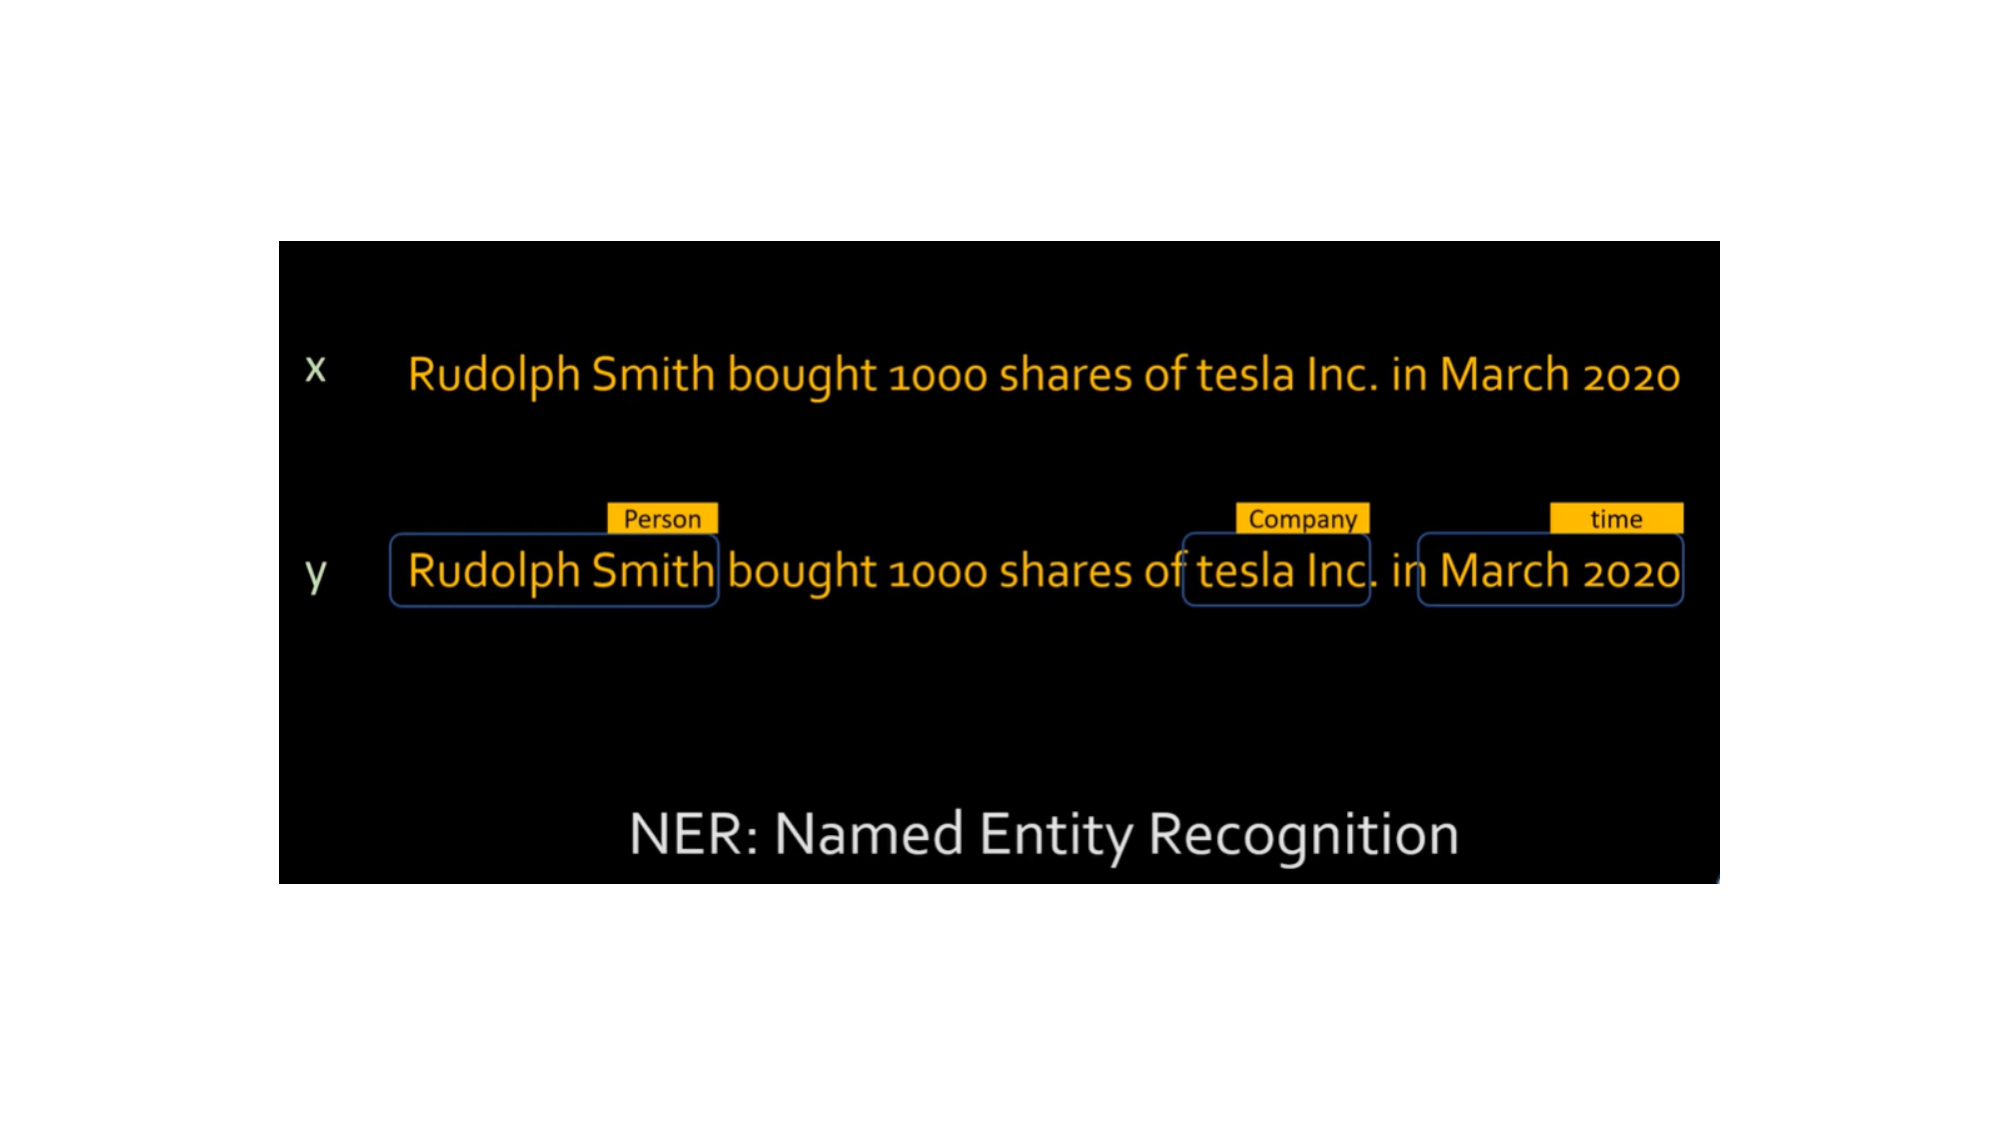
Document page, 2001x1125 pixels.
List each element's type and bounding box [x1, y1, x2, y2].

picture [279, 241, 1720, 884]
